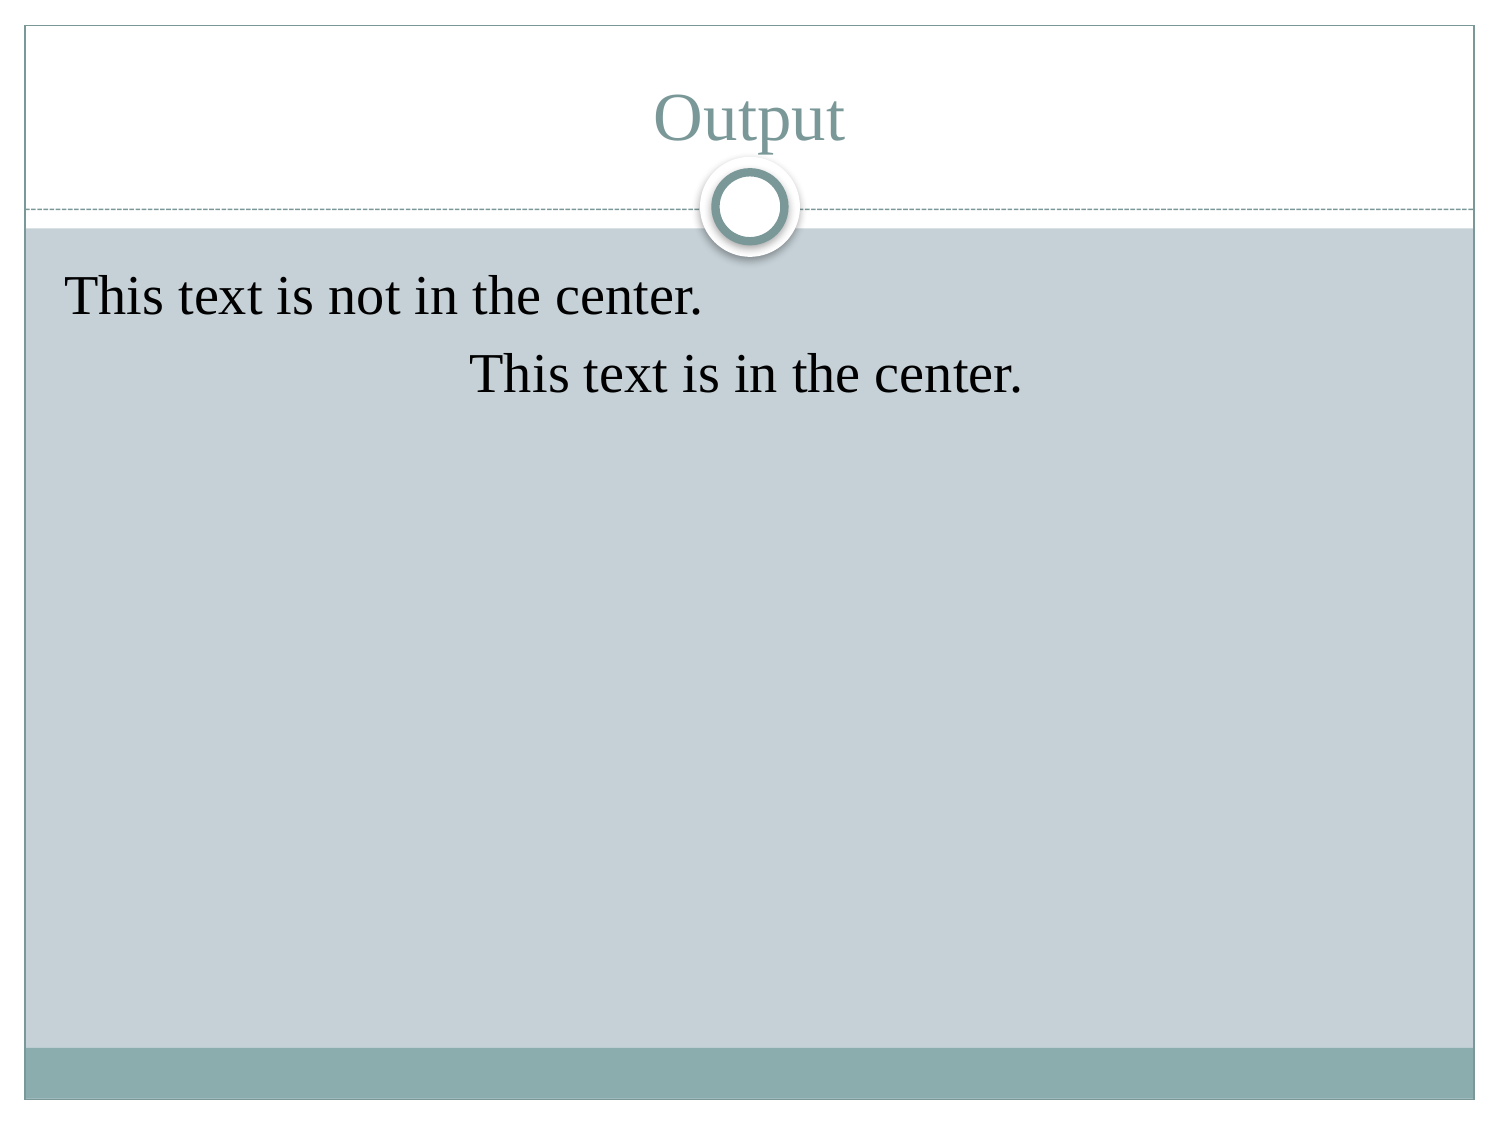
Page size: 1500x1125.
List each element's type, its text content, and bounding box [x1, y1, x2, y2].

list This text is not in the center. This text is in the center. [49, 250, 1445, 1001]
title Output [49, 37, 1450, 162]
